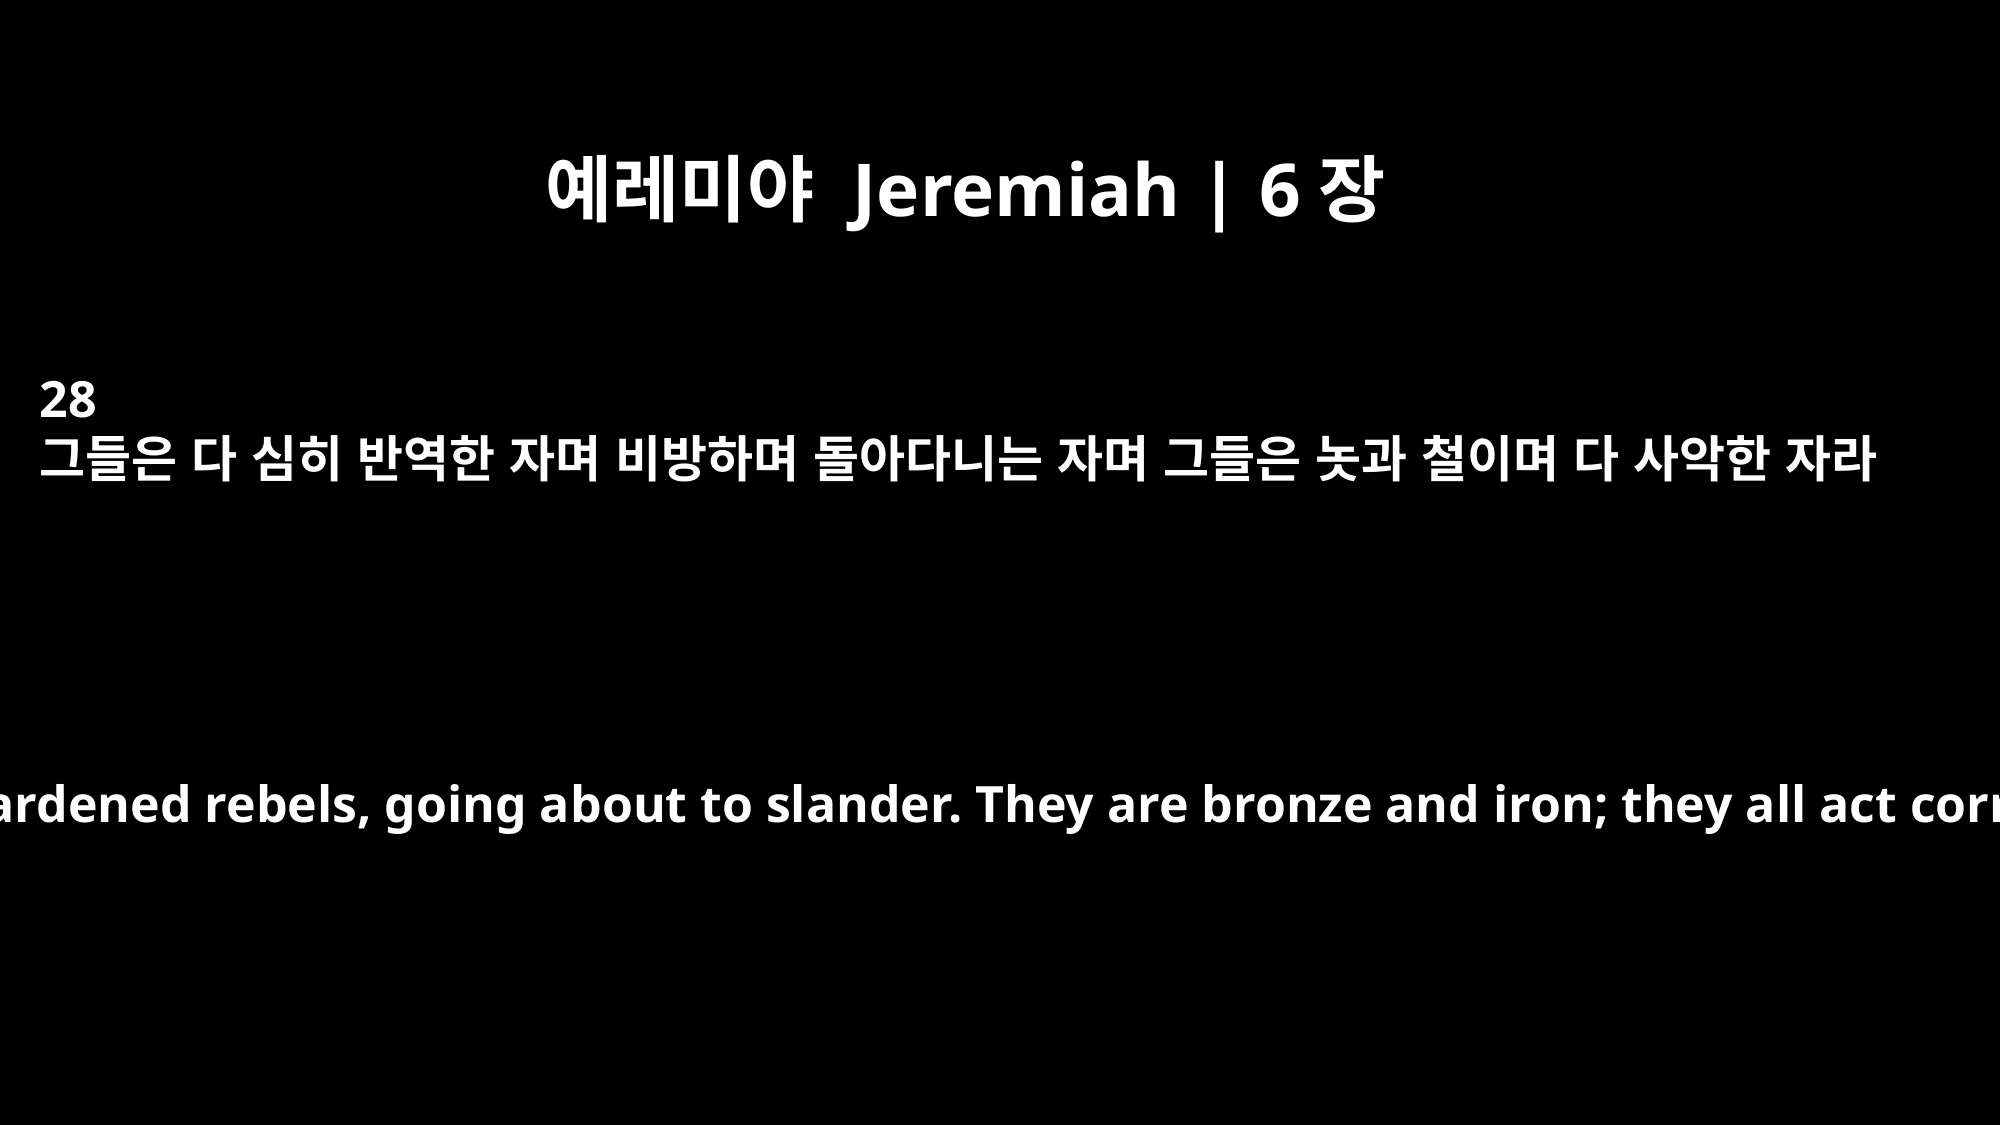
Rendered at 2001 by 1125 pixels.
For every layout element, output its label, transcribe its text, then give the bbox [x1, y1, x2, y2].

text_box They are all hardened rebels, going about to slander. They are bronze and iron; they all act corruptly. [0, 764, 2000, 840]
text_box 예레미야 Jeremiah | 6장 [530, 136, 1401, 239]
text_box 28 그들은 다 심히 반역한 자며 비방하며 돌아다니는 자며 그들은 놋과 철이며 다 사악한 자라 [24, 359, 1893, 495]
